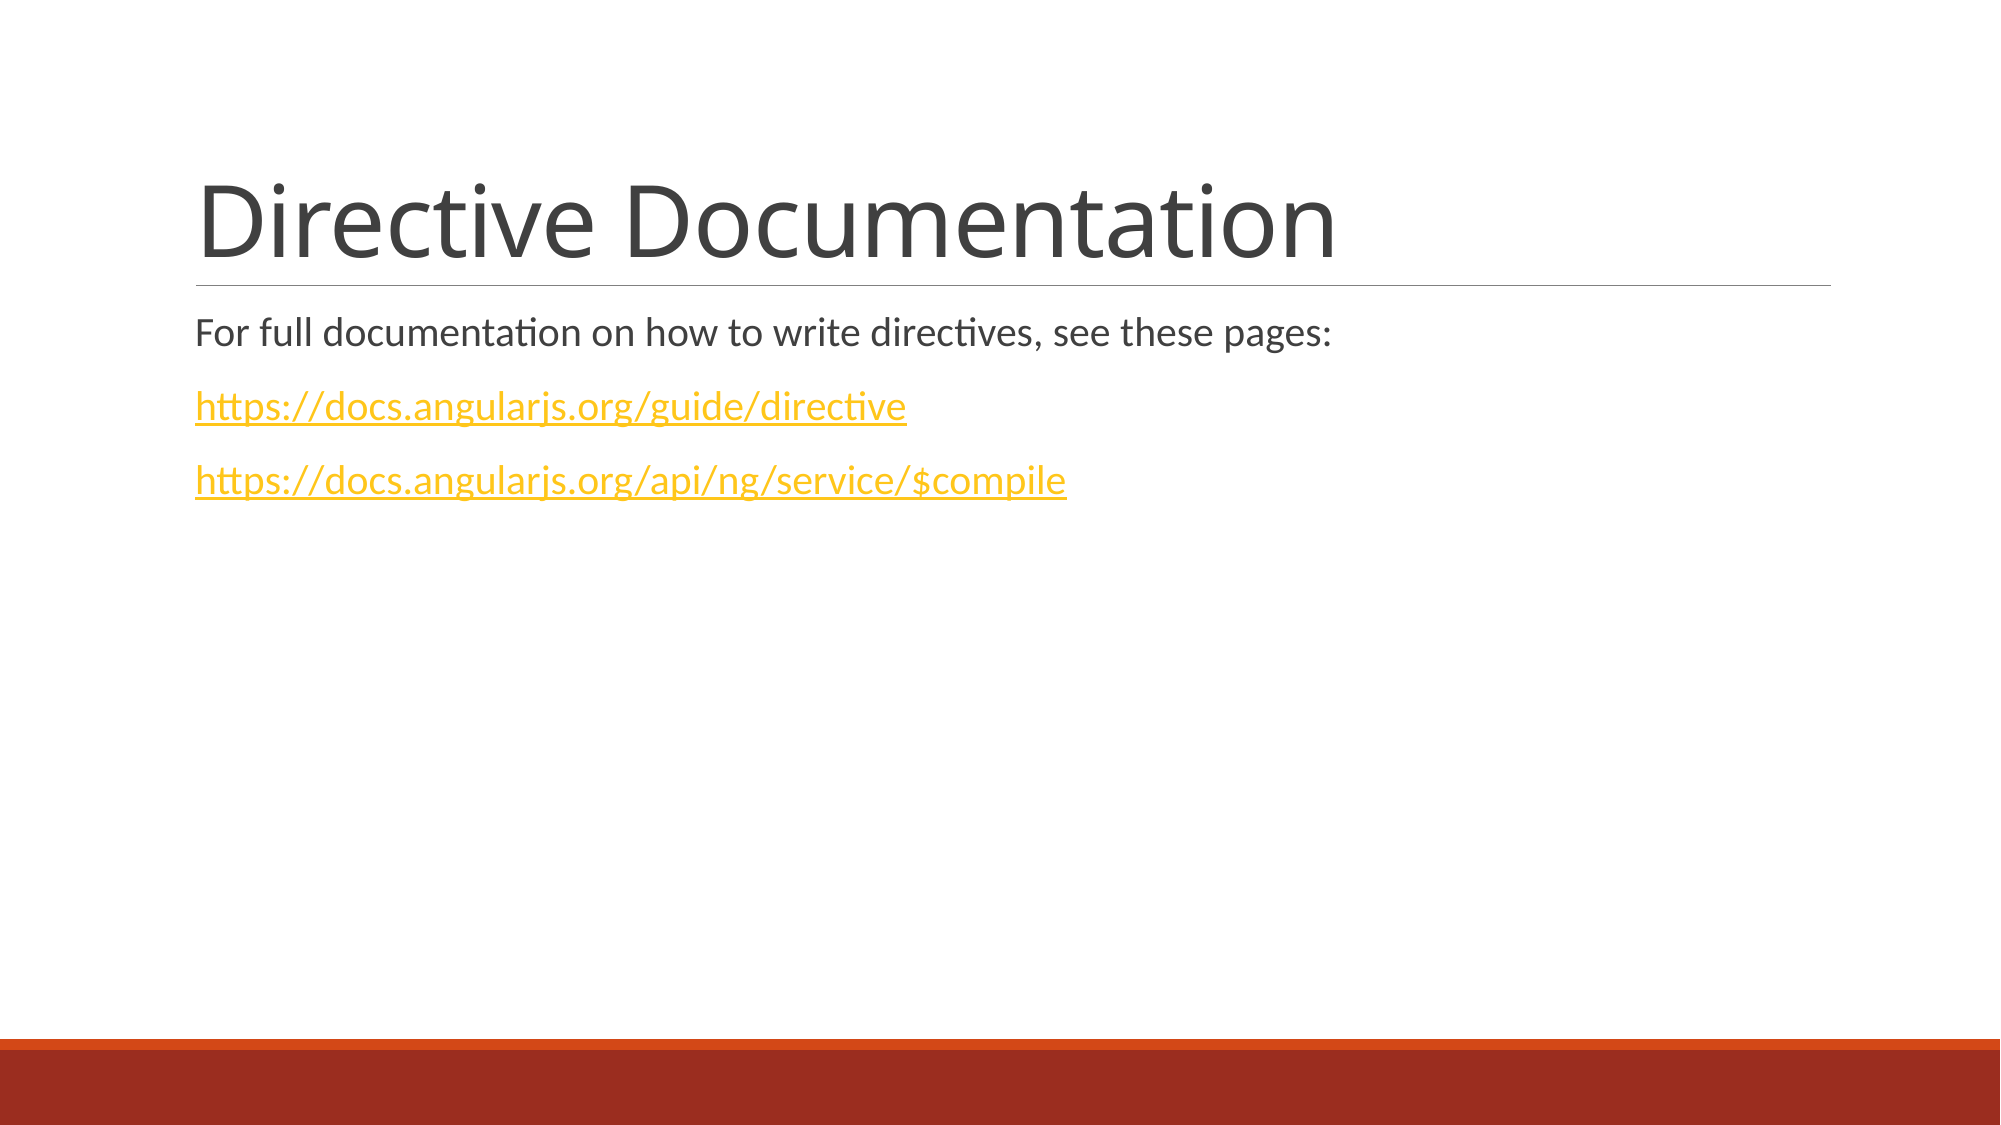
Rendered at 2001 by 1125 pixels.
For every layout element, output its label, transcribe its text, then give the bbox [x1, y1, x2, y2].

title Directive Documentation [180, 47, 1830, 285]
list For full documentation on how to write directives, see these pages: https://docs.angularjs.org/guide/directive https://docs.angularjs.org/api/ng/service/$compile [180, 302, 1830, 963]
